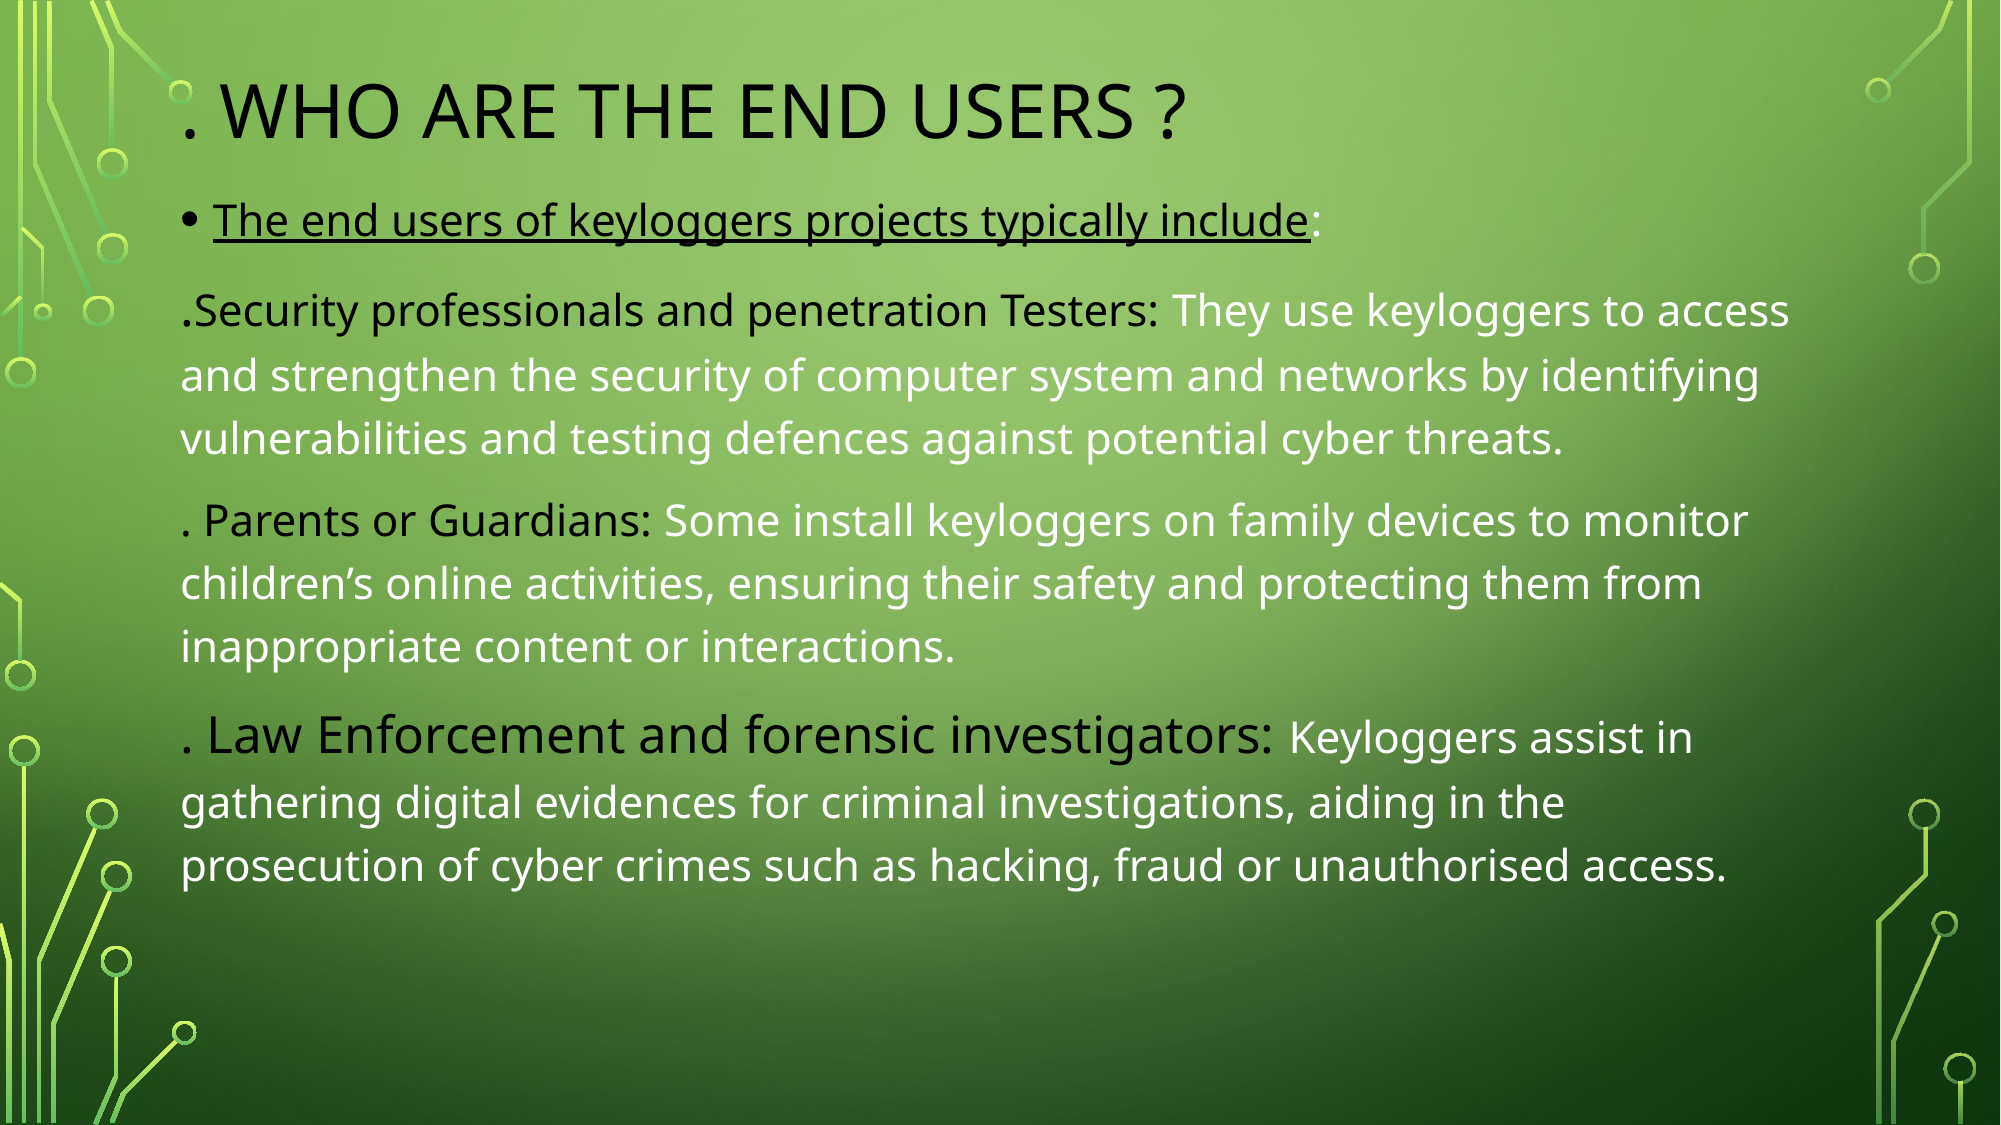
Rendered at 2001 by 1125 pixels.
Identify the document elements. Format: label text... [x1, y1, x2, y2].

title . Who are the end users ? [165, 10, 1813, 173]
list The end users of keyloggers projects typically include: .Security professionals and penetration Testers: They use keyloggers to access and strengthen the security of computer system and networks by identifying vulnerabilities and testing defences against potential cyber threats. . Parents or Guardians: Some install keyloggers on family devices to monitor children’s online activities, ensuring their safety and protecting them from inappropriate content or interactions. . Law Enforcement and forensic investigators: Keyloggers assist in gathering digital evidences for criminal investigations, aiding in the prosecution of cyber crimes such as hacking, fraud or unauthorised access. [165, 173, 1813, 950]
